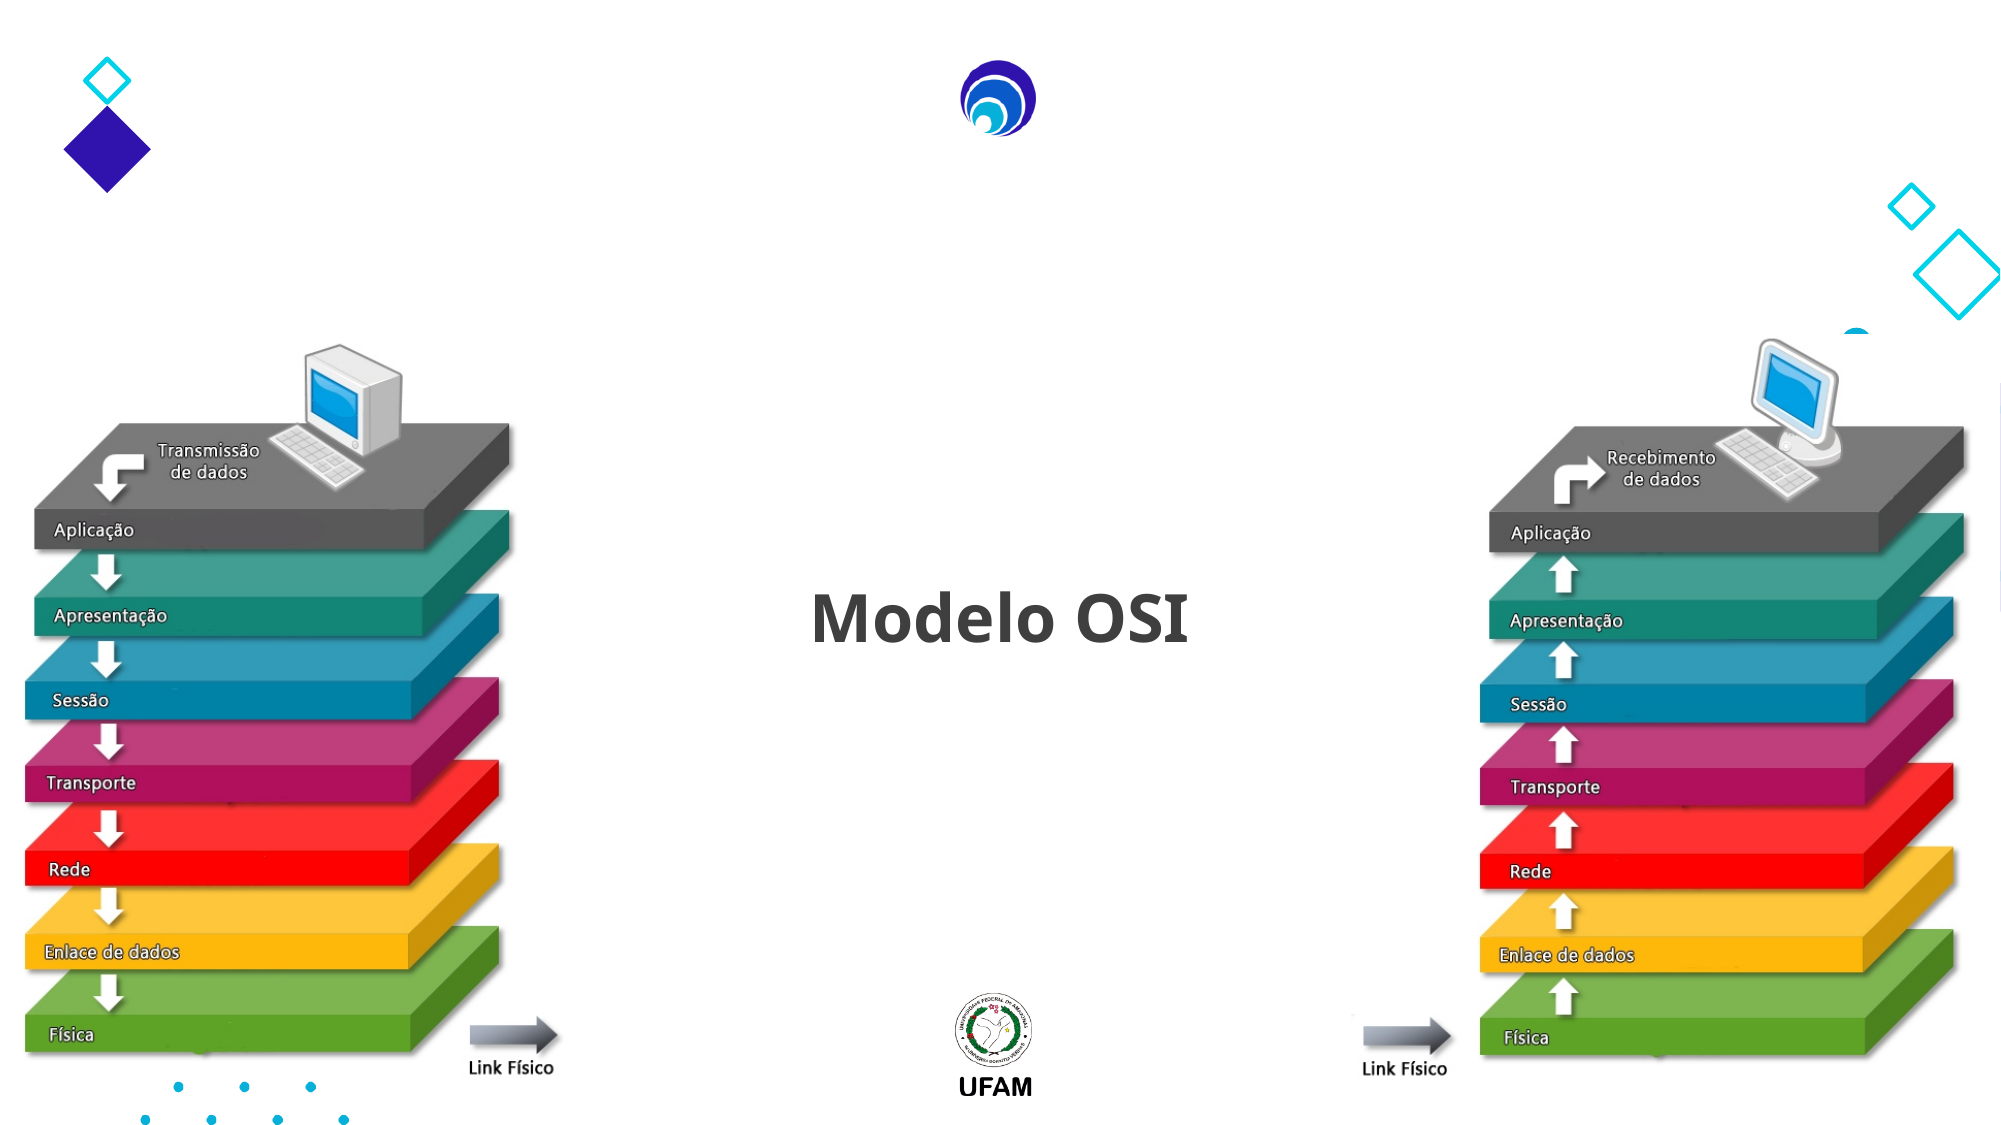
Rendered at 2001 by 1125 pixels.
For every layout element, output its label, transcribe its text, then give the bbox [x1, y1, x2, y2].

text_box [1238, 334, 2000, 1080]
title Modelo OSI [576, 526, 1238, 715]
picture [0, 334, 576, 1125]
picture [959, 58, 1037, 137]
picture [954, 992, 1032, 1096]
